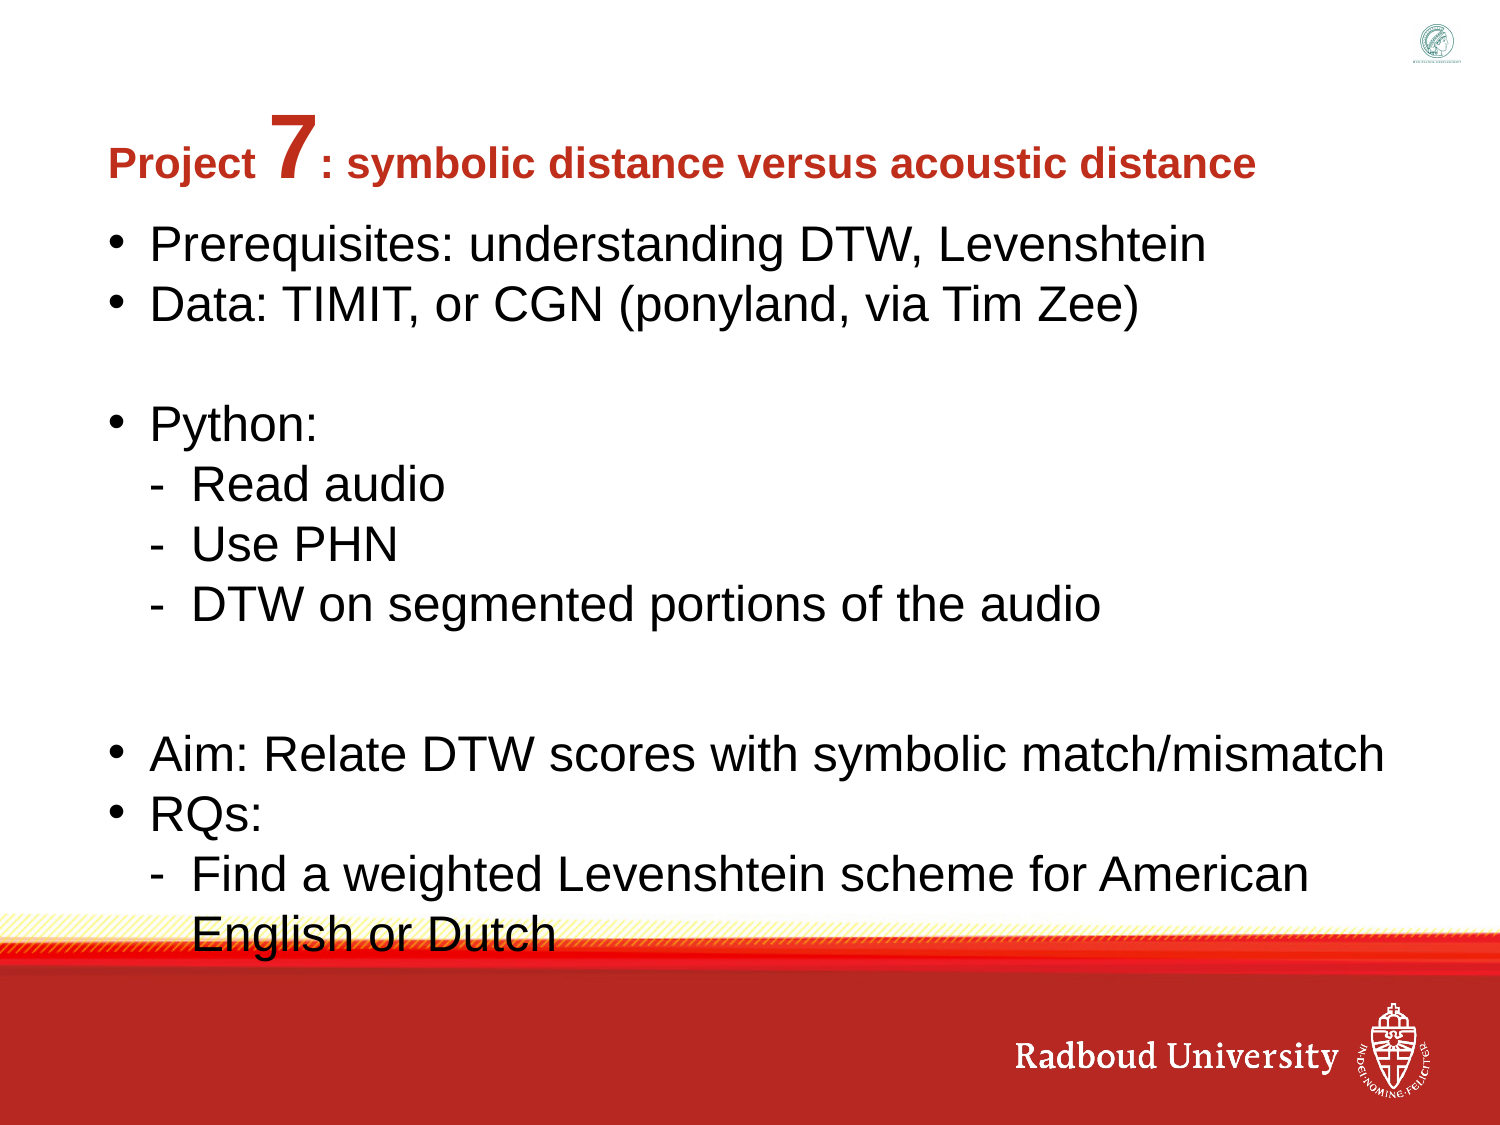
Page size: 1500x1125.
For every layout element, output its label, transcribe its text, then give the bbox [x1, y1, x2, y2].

title Project 7: symbolic distance versus acoustic distance [103, 82, 1392, 207]
picture [0, 0, 1500, 1125]
list Prerequisites: understanding DTW, Levenshtein Data: TIMIT, or CGN (ponyland, via Tim Zee) Python: Read audio Use PHN DTW on segmented portions of the audio Aim: Relate DTW scores with symbolic match/mismatch RQs: Find a weighted Levenshtein scheme for American English or Dutch [103, 207, 1392, 914]
